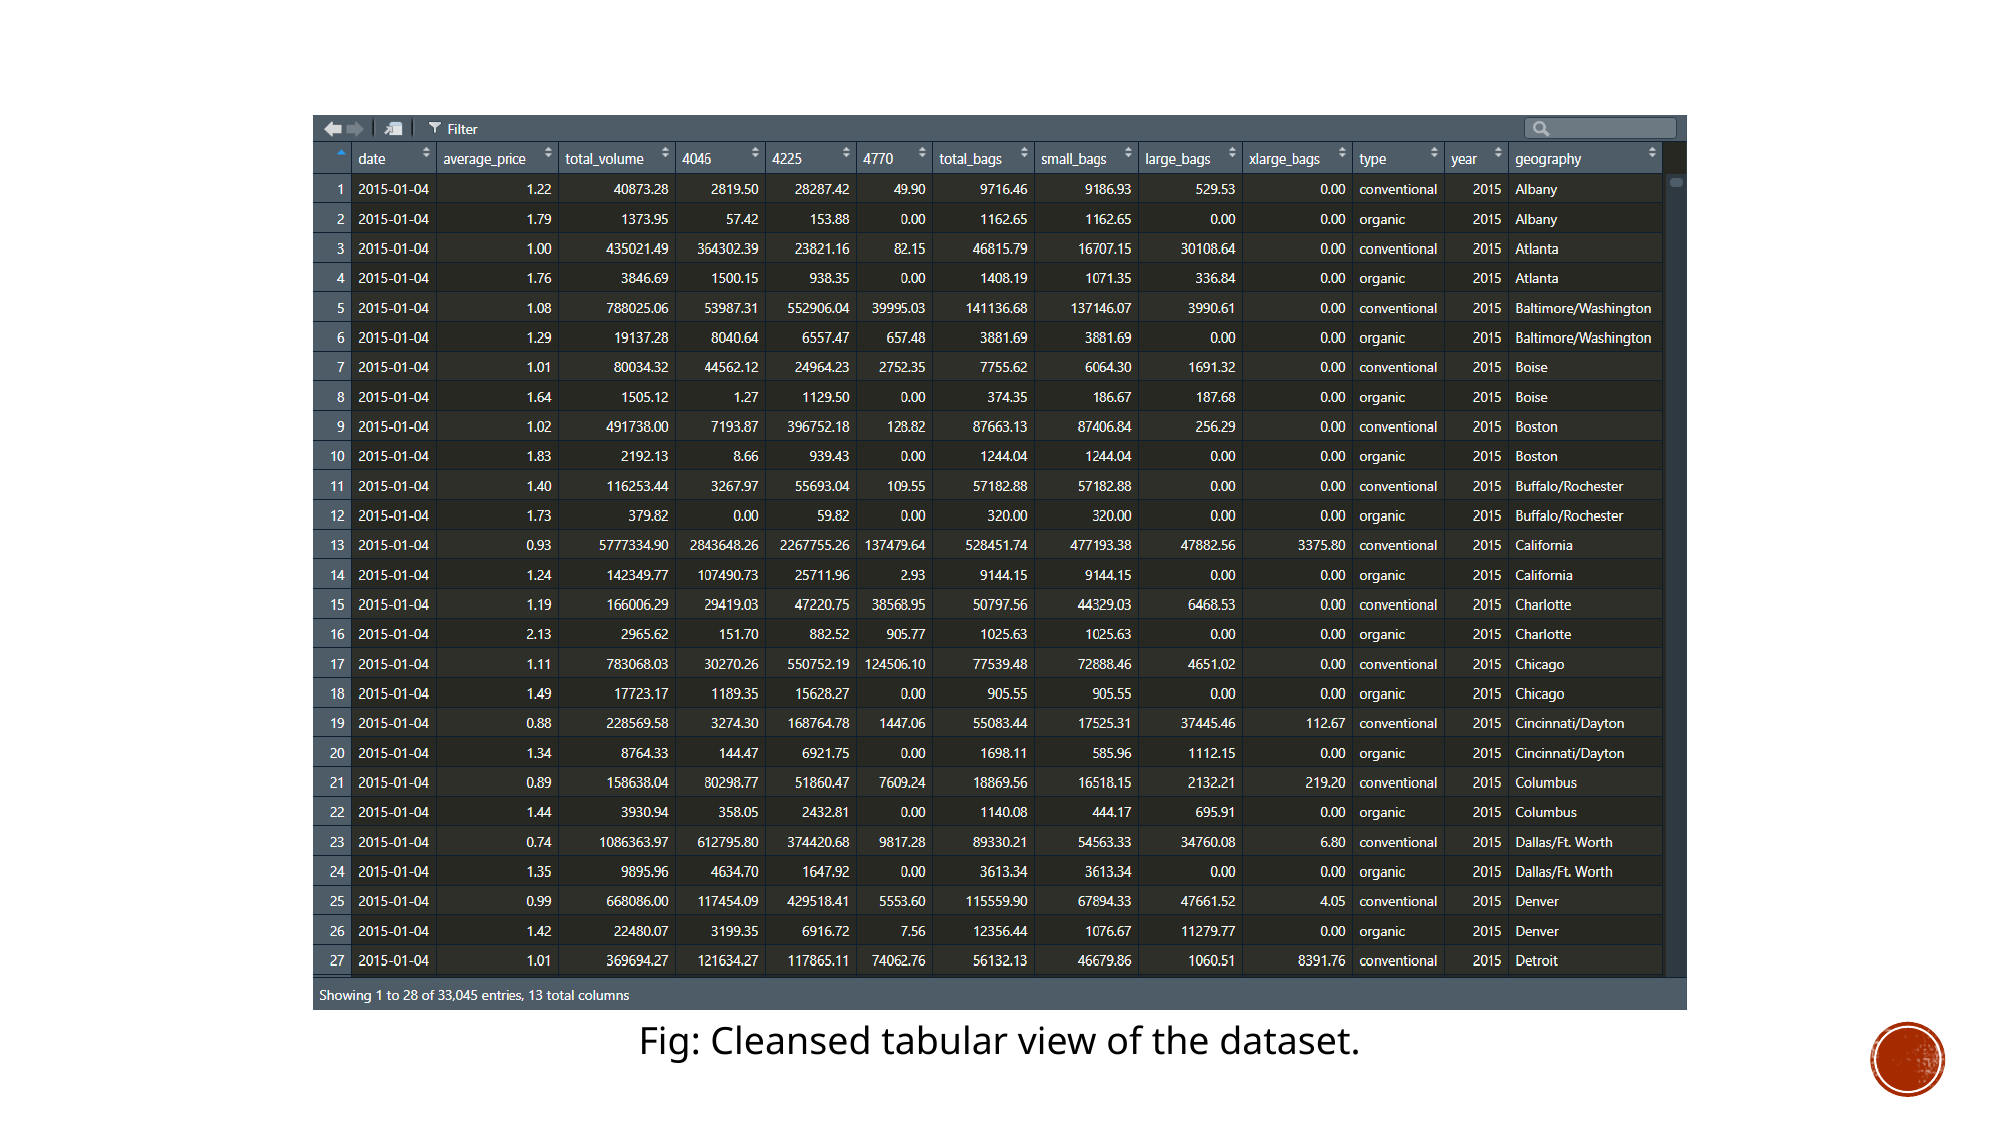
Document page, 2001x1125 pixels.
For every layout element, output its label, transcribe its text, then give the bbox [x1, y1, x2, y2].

text_box Fig: Cleansed tabular view of the dataset. [313, 1011, 1687, 1070]
picture [313, 115, 1687, 1009]
